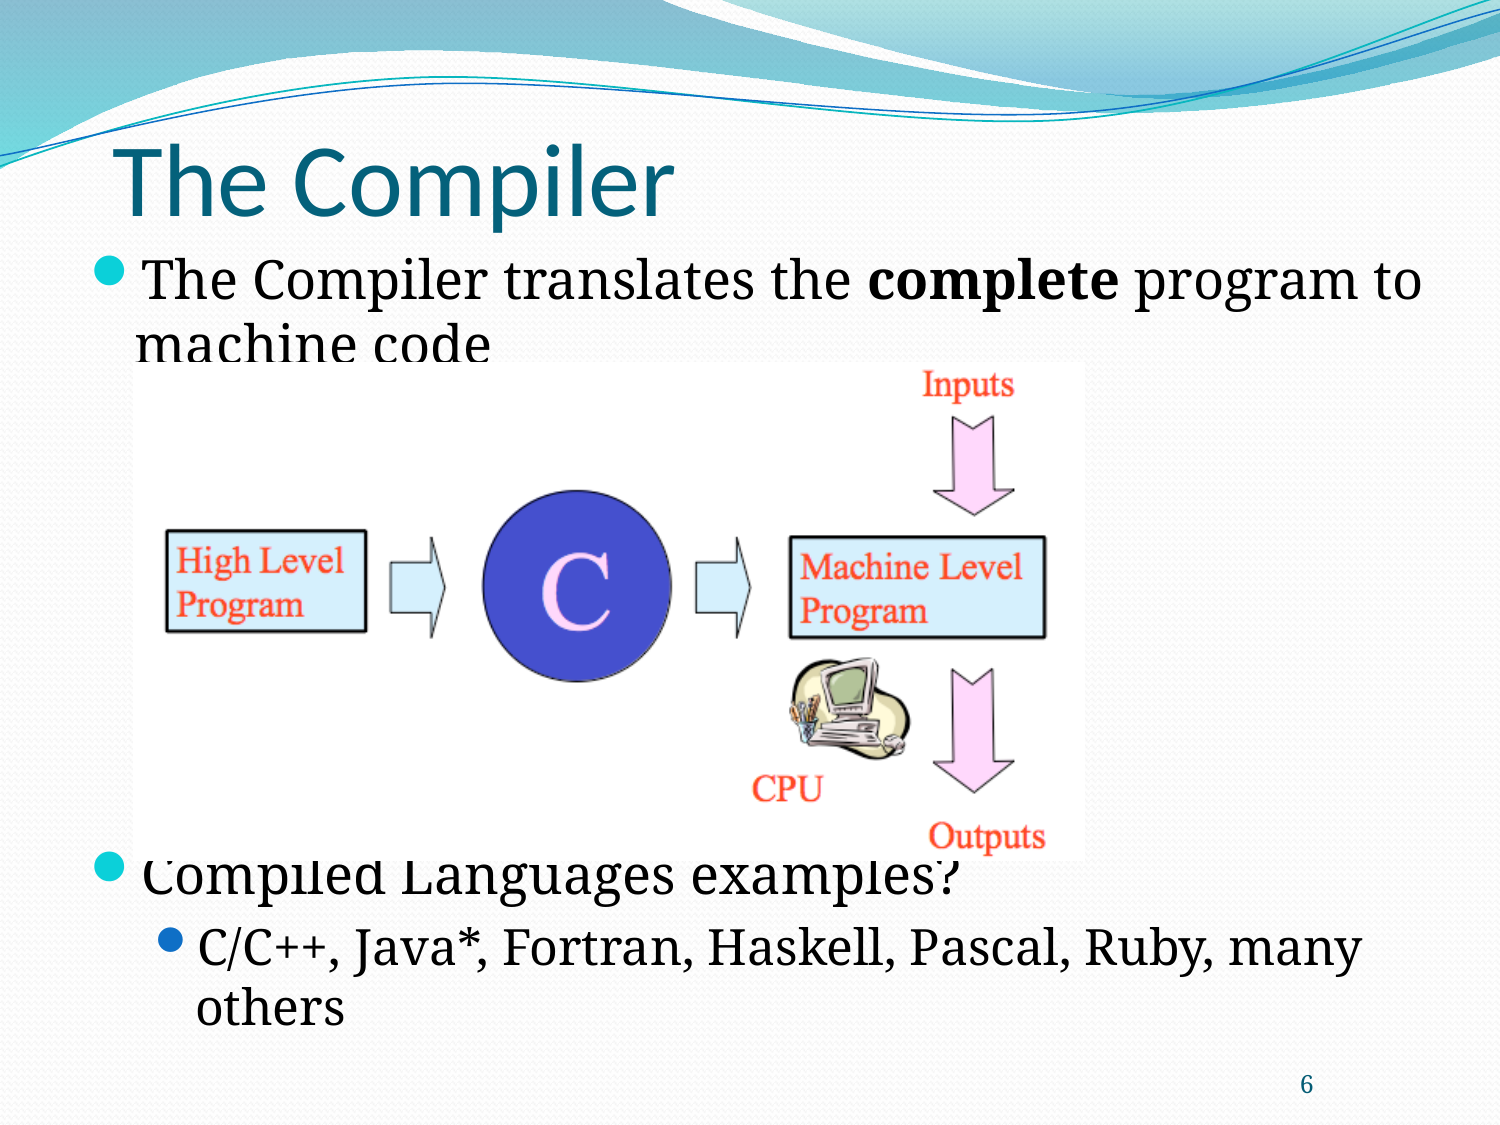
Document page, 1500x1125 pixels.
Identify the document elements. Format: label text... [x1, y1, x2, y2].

list We can iterate the values using in We can iterate the indices using range() & len() And access the values with lst[index] enumerate brings the indices and values together: [126, 363, 1092, 874]
title The Compiler [112, 49, 1463, 238]
picture [133, 362, 1086, 862]
list The Compiler translates the complete program to machine code Compiled Languages examples? C/C++, Java*, Fortran, Haskell, Pascal, Ruby, many others [74, 237, 1451, 958]
slide_number 6 [1299, 1042, 1425, 1103]
